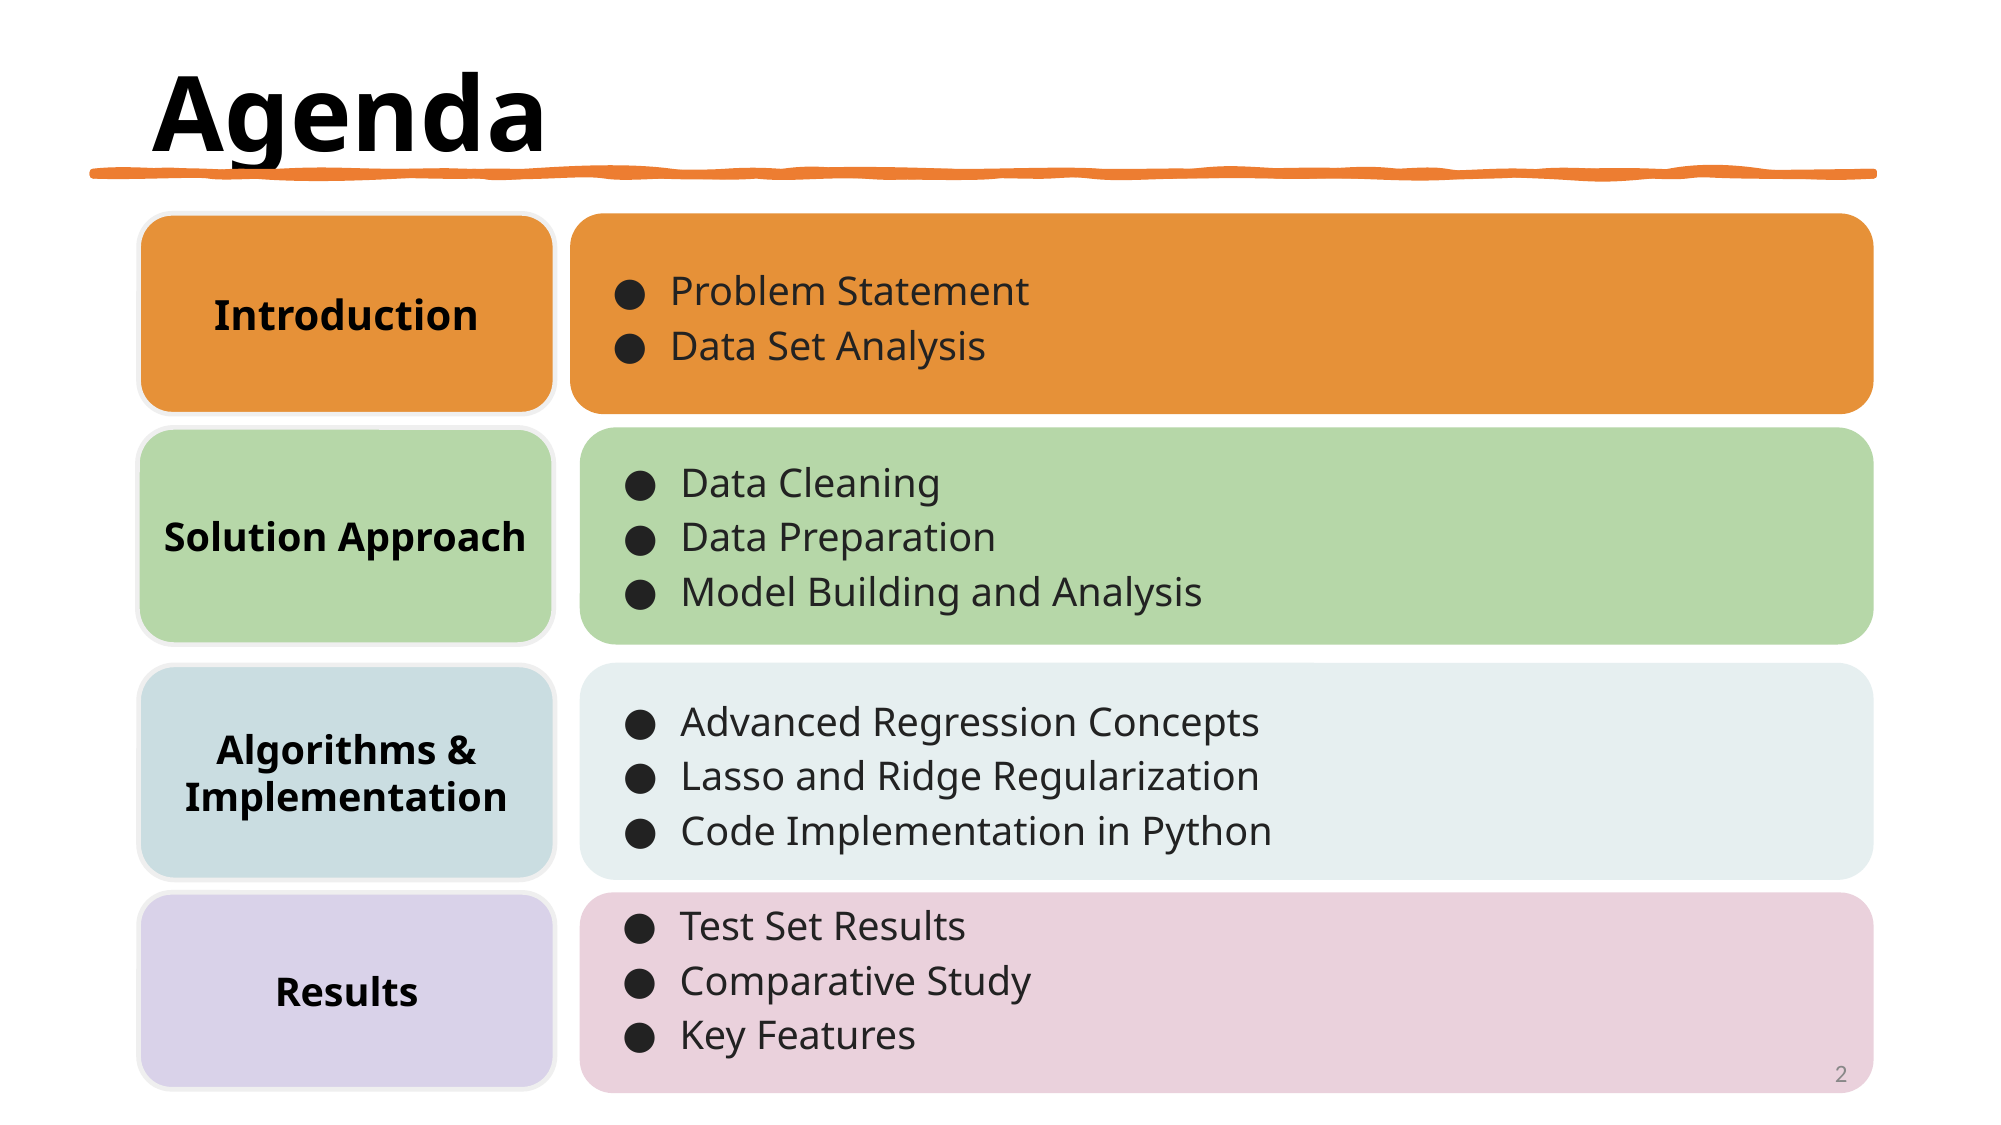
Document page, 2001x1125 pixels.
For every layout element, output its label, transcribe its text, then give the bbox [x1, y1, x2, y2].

title Agenda [137, 174, 1863, 205]
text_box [138, 892, 1874, 1094]
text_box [138, 213, 1874, 415]
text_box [137, 427, 1874, 645]
text_box [93, 168, 1874, 179]
title Agenda [137, 29, 1863, 174]
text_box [138, 662, 1874, 881]
